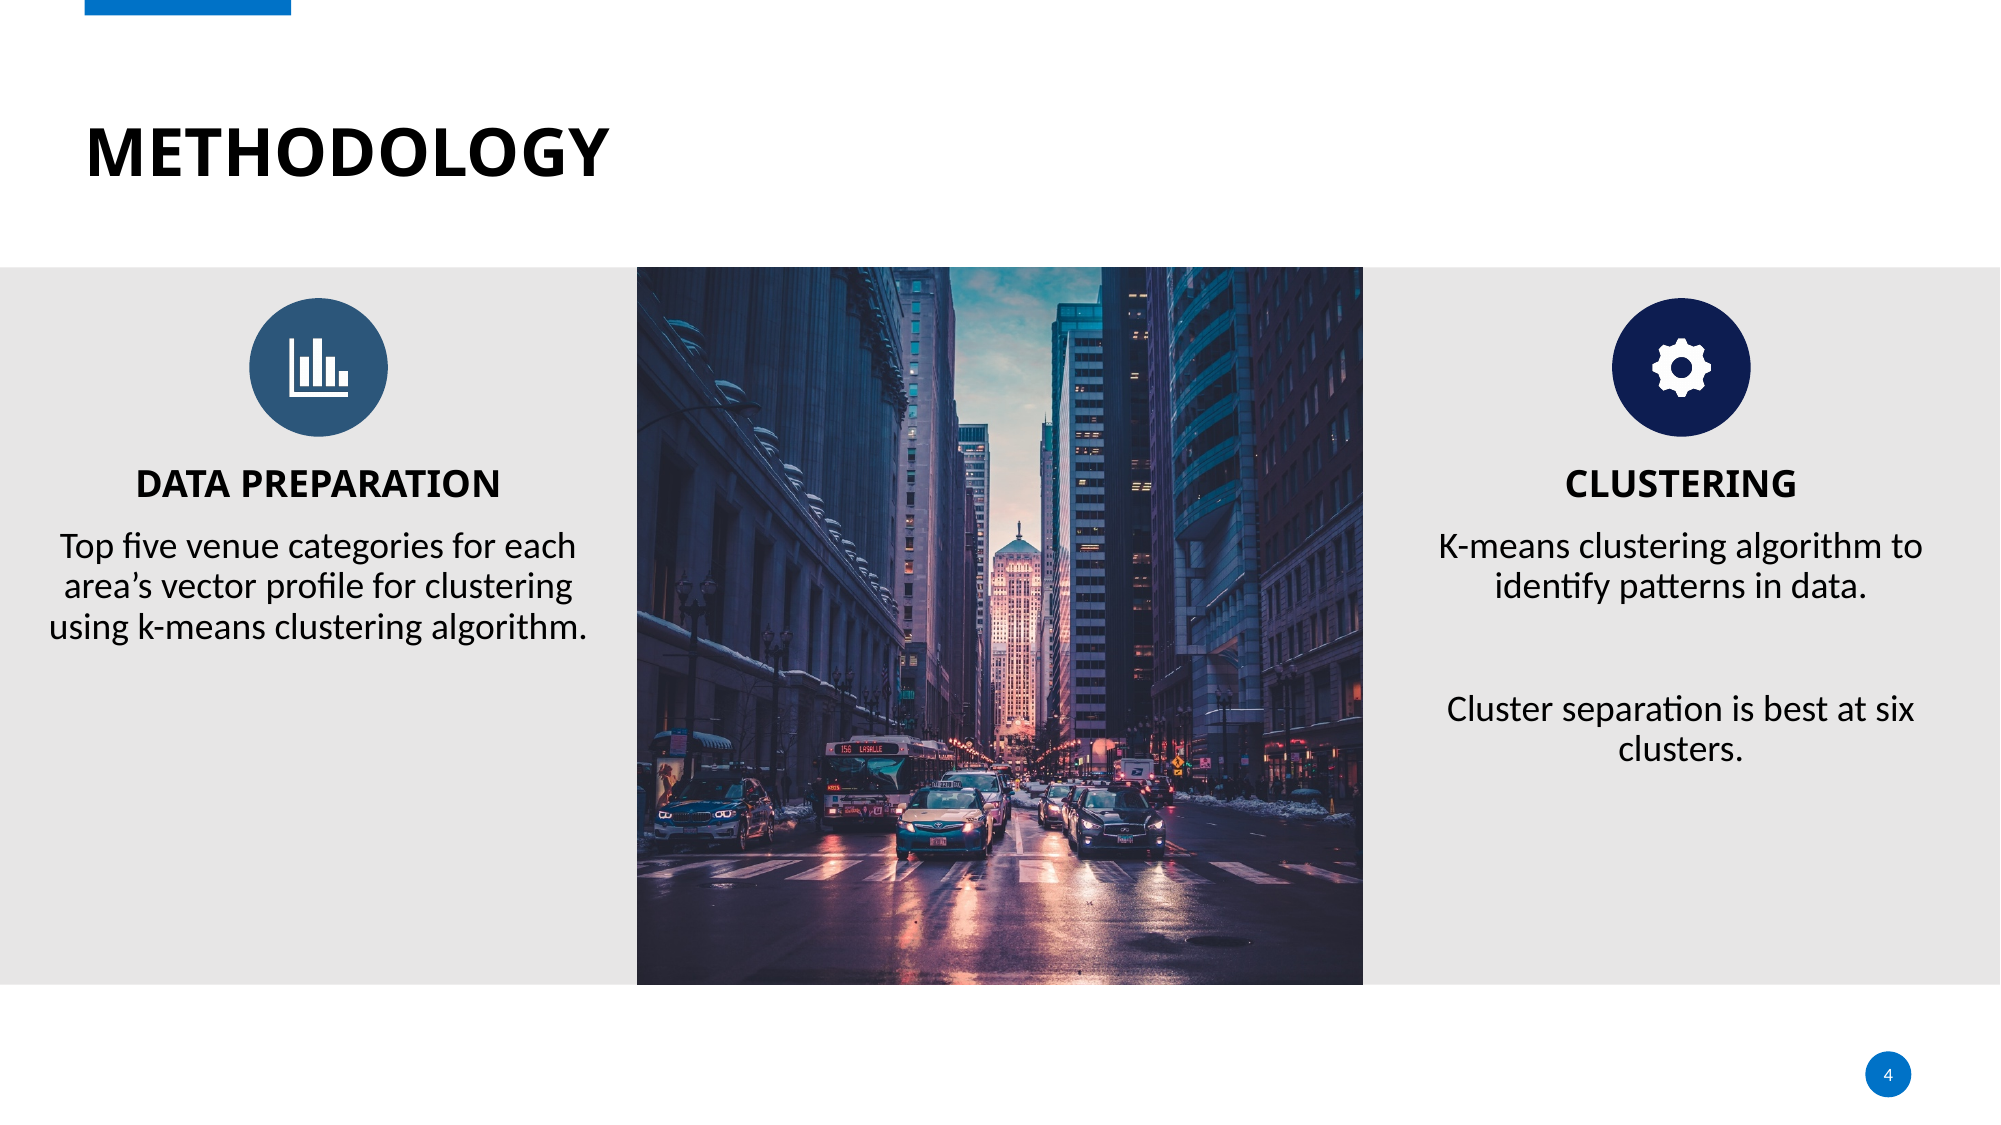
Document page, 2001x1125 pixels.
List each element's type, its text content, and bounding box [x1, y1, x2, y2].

picture [277, 326, 360, 409]
list Clustering [1398, 444, 1964, 526]
picture [1640, 326, 1723, 409]
list Data Preparation [35, 444, 602, 526]
title Methodology [84, 40, 1914, 192]
list K-means clustering algorithm to identify patterns in data. Cluster separation is best at six clusters. [1398, 526, 1964, 937]
list Top five venue categories for each area’s vector profile for clustering using k-means clustering algorithm. [35, 526, 602, 937]
slide_number 4 [1864, 1059, 1913, 1090]
picture [636, 267, 1363, 985]
